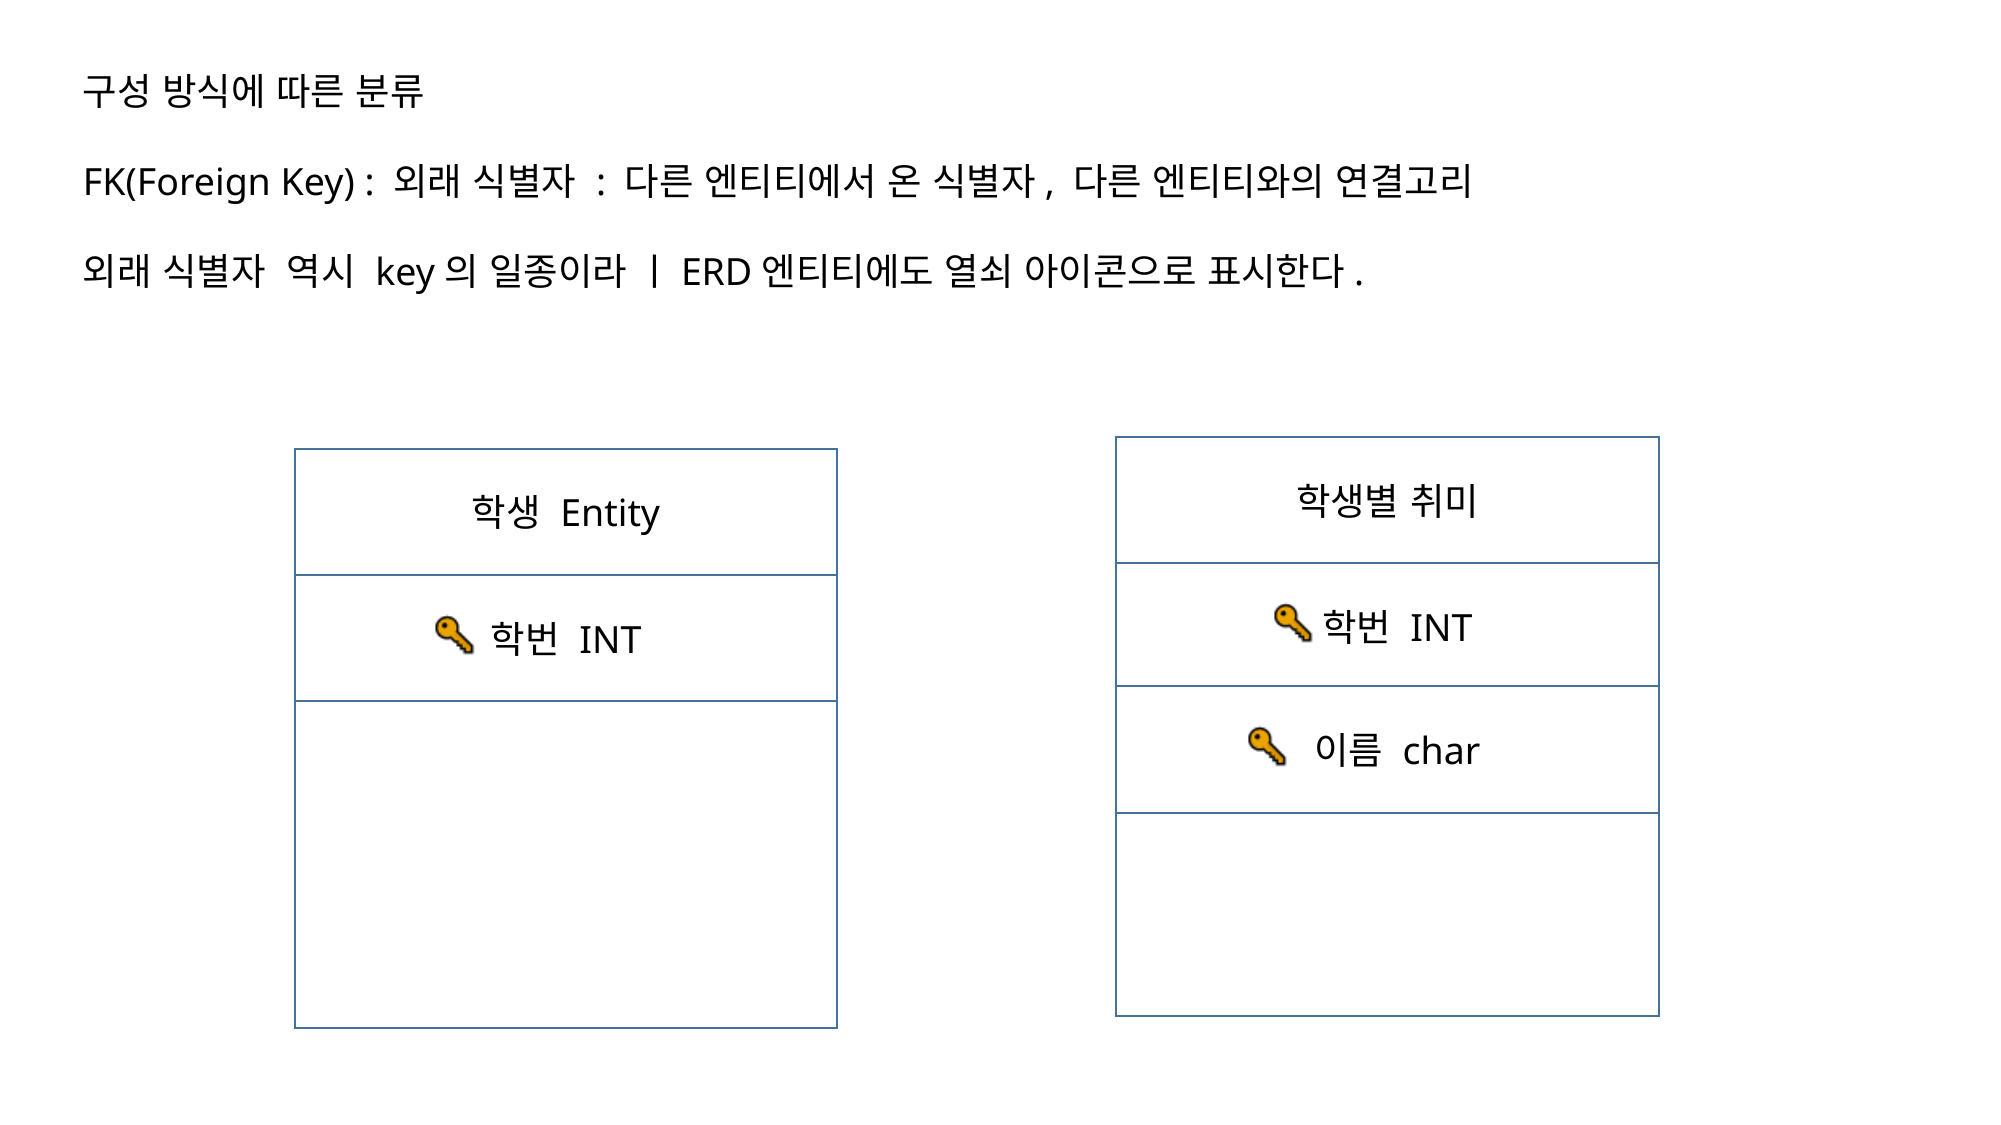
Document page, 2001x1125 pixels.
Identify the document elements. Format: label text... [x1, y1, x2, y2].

text_box 학생 Entity [294, 448, 838, 574]
picture [1244, 715, 1296, 784]
text_box 이름 char [1115, 685, 1660, 814]
text_box 학번 INT [294, 574, 838, 702]
picture [431, 604, 484, 672]
text_box 학생별 취미 [1115, 436, 1660, 562]
text_box 학번 INT [1115, 562, 1660, 685]
text_box 속성 [1115, 814, 1660, 1017]
picture [1270, 592, 1322, 660]
text_box 구성 방식에 따른 분류 FK(Foreign Key) : 외래 식별자 : 다른 엔티티에서 온 식별자, 다른 엔티티와의 연결고리 외래 식별자 역시 key의 일종이라 ㅣERD엔티티에도 열쇠 아이콘으로 표시한다. [68, 60, 1618, 481]
text_box 속성 [294, 702, 838, 1029]
